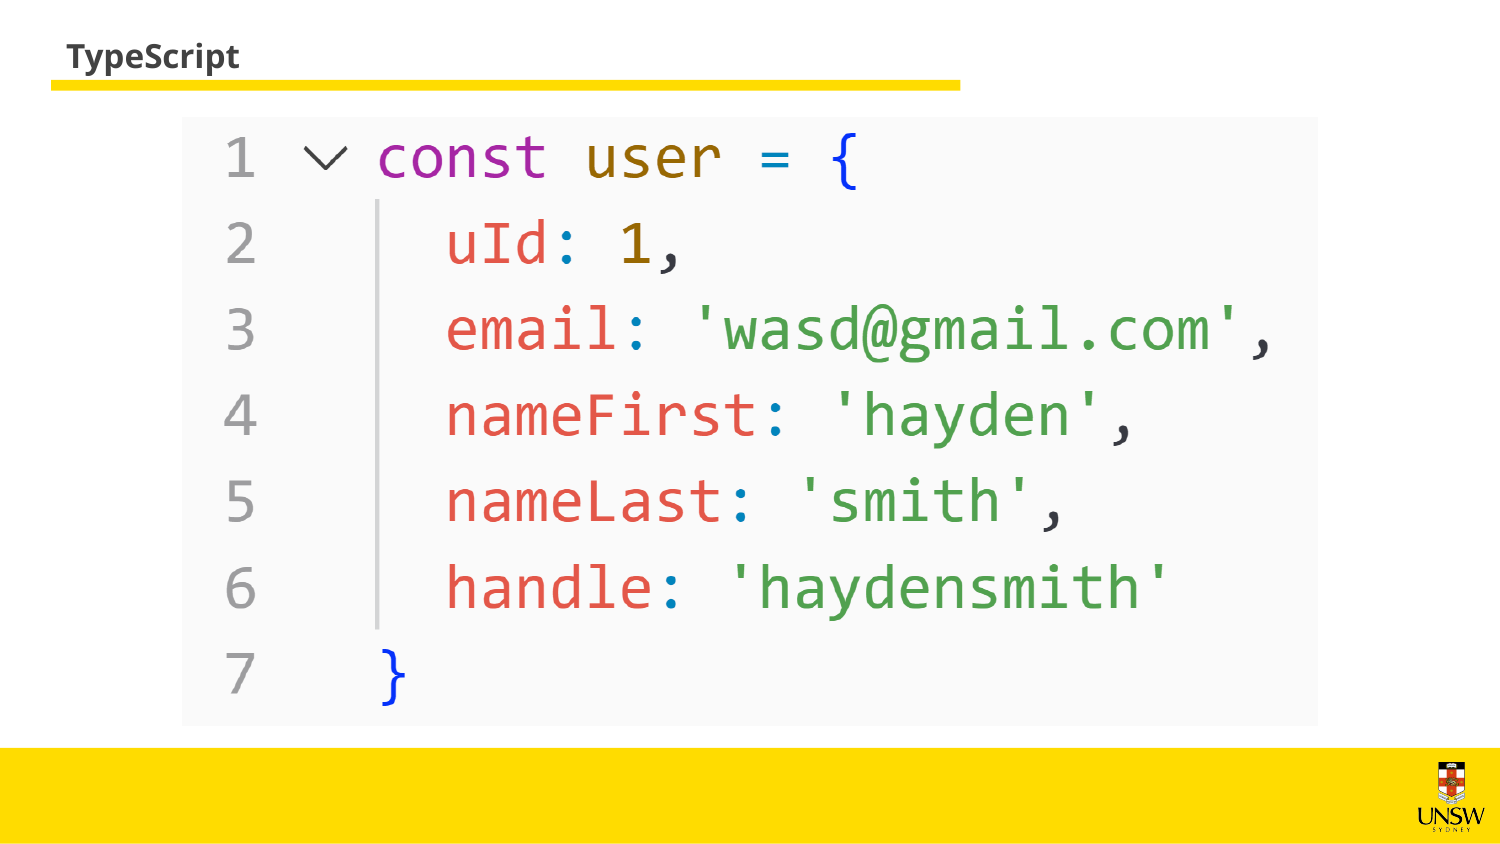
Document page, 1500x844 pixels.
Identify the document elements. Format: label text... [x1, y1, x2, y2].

text_box TypeScript [51, 20, 1449, 91]
picture [181, 117, 1319, 727]
picture [1418, 762, 1485, 832]
text_box [51, 79, 961, 91]
